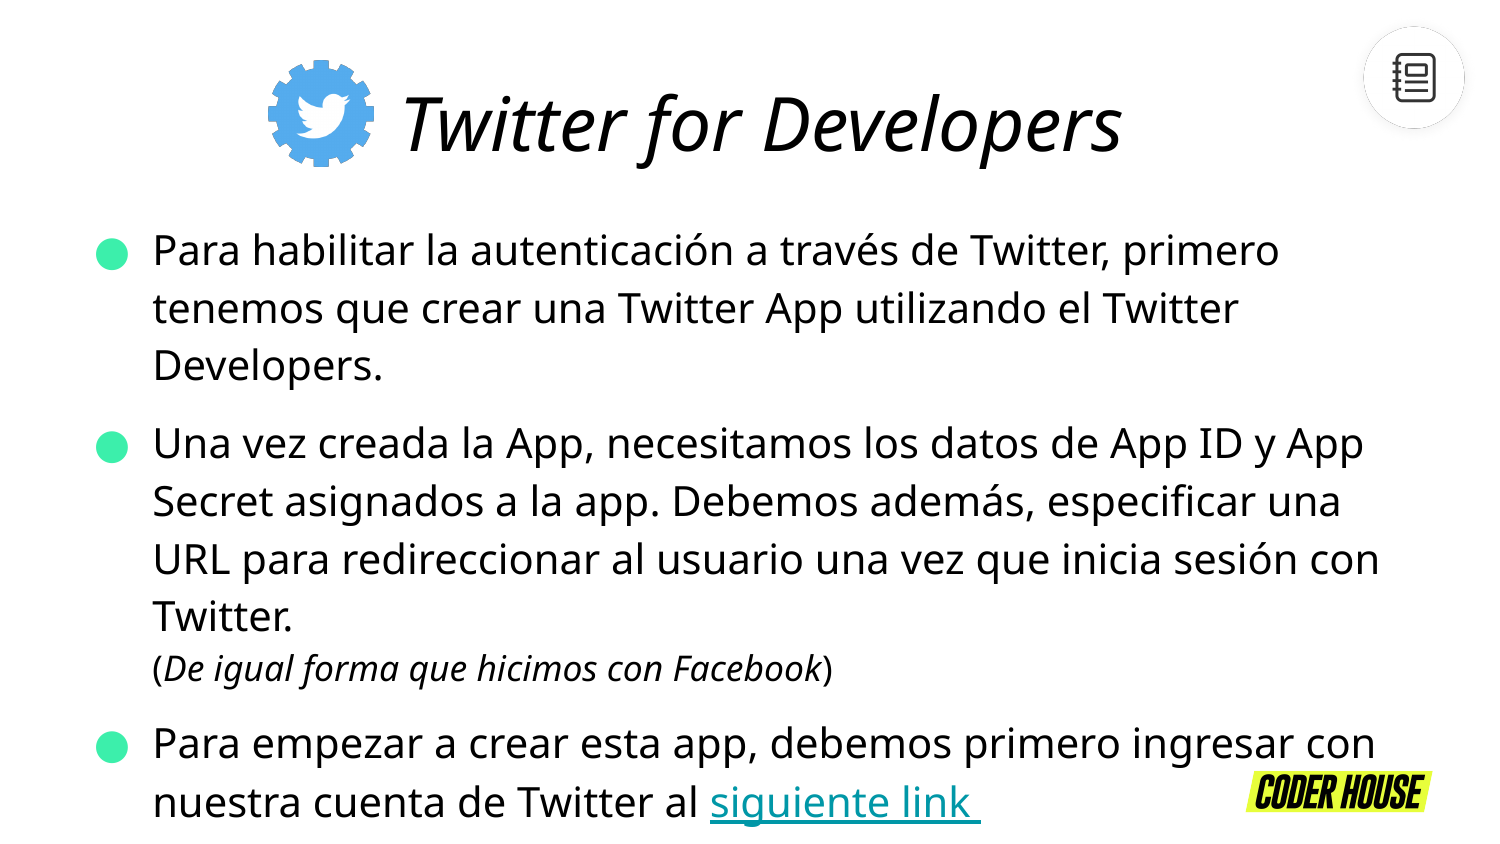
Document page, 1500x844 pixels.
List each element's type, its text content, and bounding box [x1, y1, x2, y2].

text_box Para habilitar la autenticación a través de Twitter, primero tenemos que crear una Twitter App utilizando el Twitter Developers. Una vez creada la App, necesitamos los datos de App ID y App Secret asignados a la app. Debemos además, especificar una URL para redireccionar al usuario una vez que inicia sesión con Twitter. (De igual forma que hicimos con Facebook) Para empezar a crear esta app, debemos primero ingresar con nuestra cuenta de Twitter al siguiente link [62, 201, 1413, 751]
text_box Twitter for Developers [206, 60, 1319, 187]
picture [1351, 14, 1477, 141]
picture [1241, 764, 1437, 819]
picture [267, 60, 374, 167]
